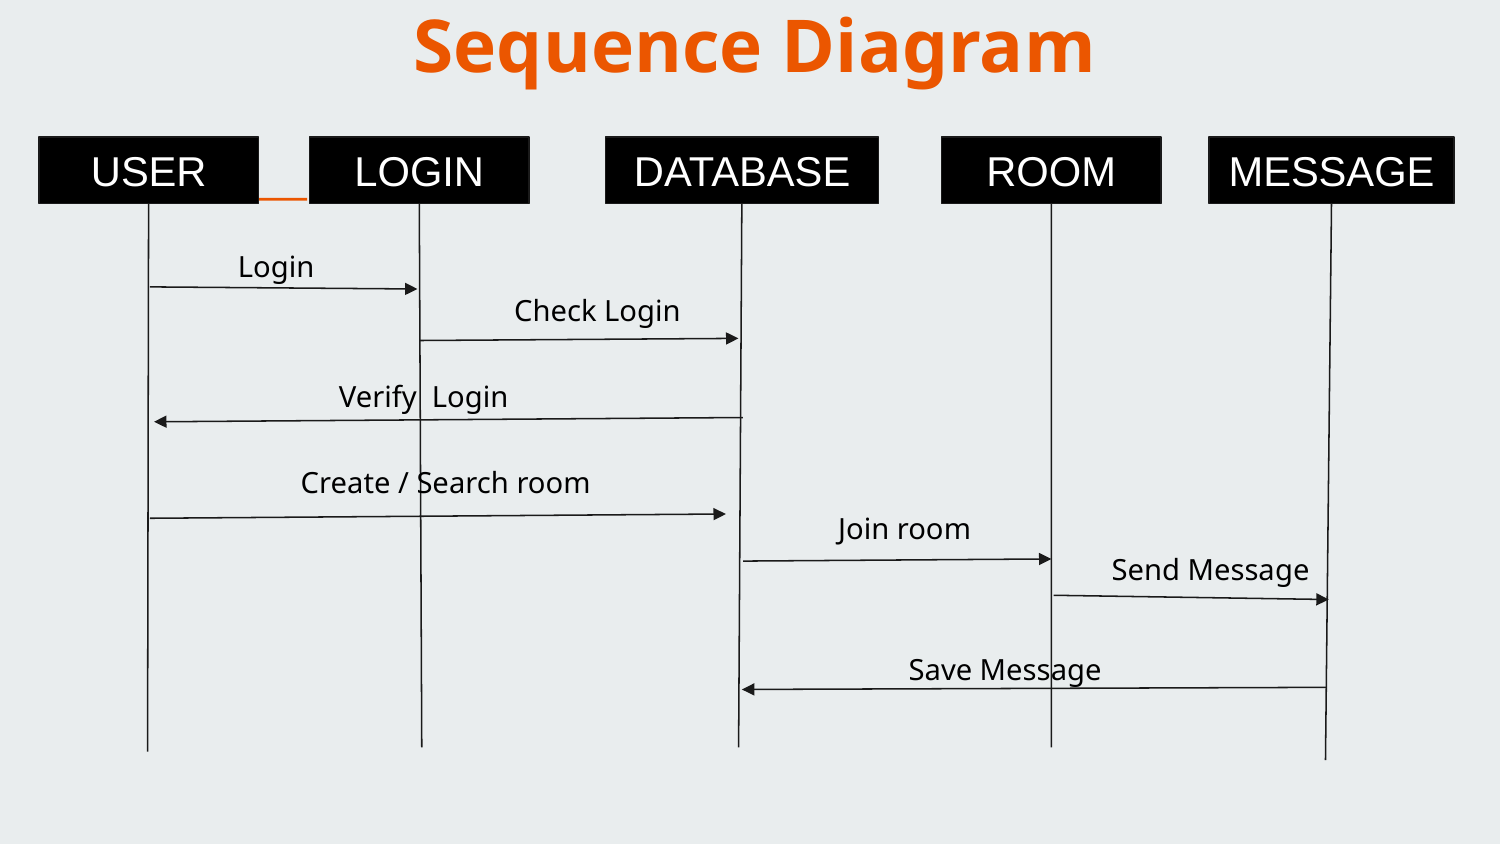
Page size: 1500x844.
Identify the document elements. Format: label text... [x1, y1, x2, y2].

text_box Send Message [1096, 536, 1365, 601]
text_box [154, 415, 309, 428]
text_box Save Message [893, 636, 1162, 702]
text_box ROOM [941, 137, 1162, 204]
text_box Login [223, 233, 342, 299]
text_box [720, 332, 739, 345]
text_box [342, 282, 418, 296]
text_box [1006, 552, 1052, 566]
text_box Verify Login [309, 363, 571, 429]
text_box USER [38, 137, 259, 204]
text_box Join room [823, 495, 1006, 561]
text_box Check Login [499, 277, 720, 343]
text_box [741, 683, 893, 696]
text_box DATABASE [605, 137, 879, 204]
text_box LOGIN [309, 137, 530, 204]
text_box [149, 507, 726, 521]
text_box [1316, 601, 1326, 606]
title Sequence Diagram [0, 0, 1500, 86]
text_box Create / Search room [184, 448, 707, 514]
text_box MESSAGE [1209, 137, 1454, 204]
